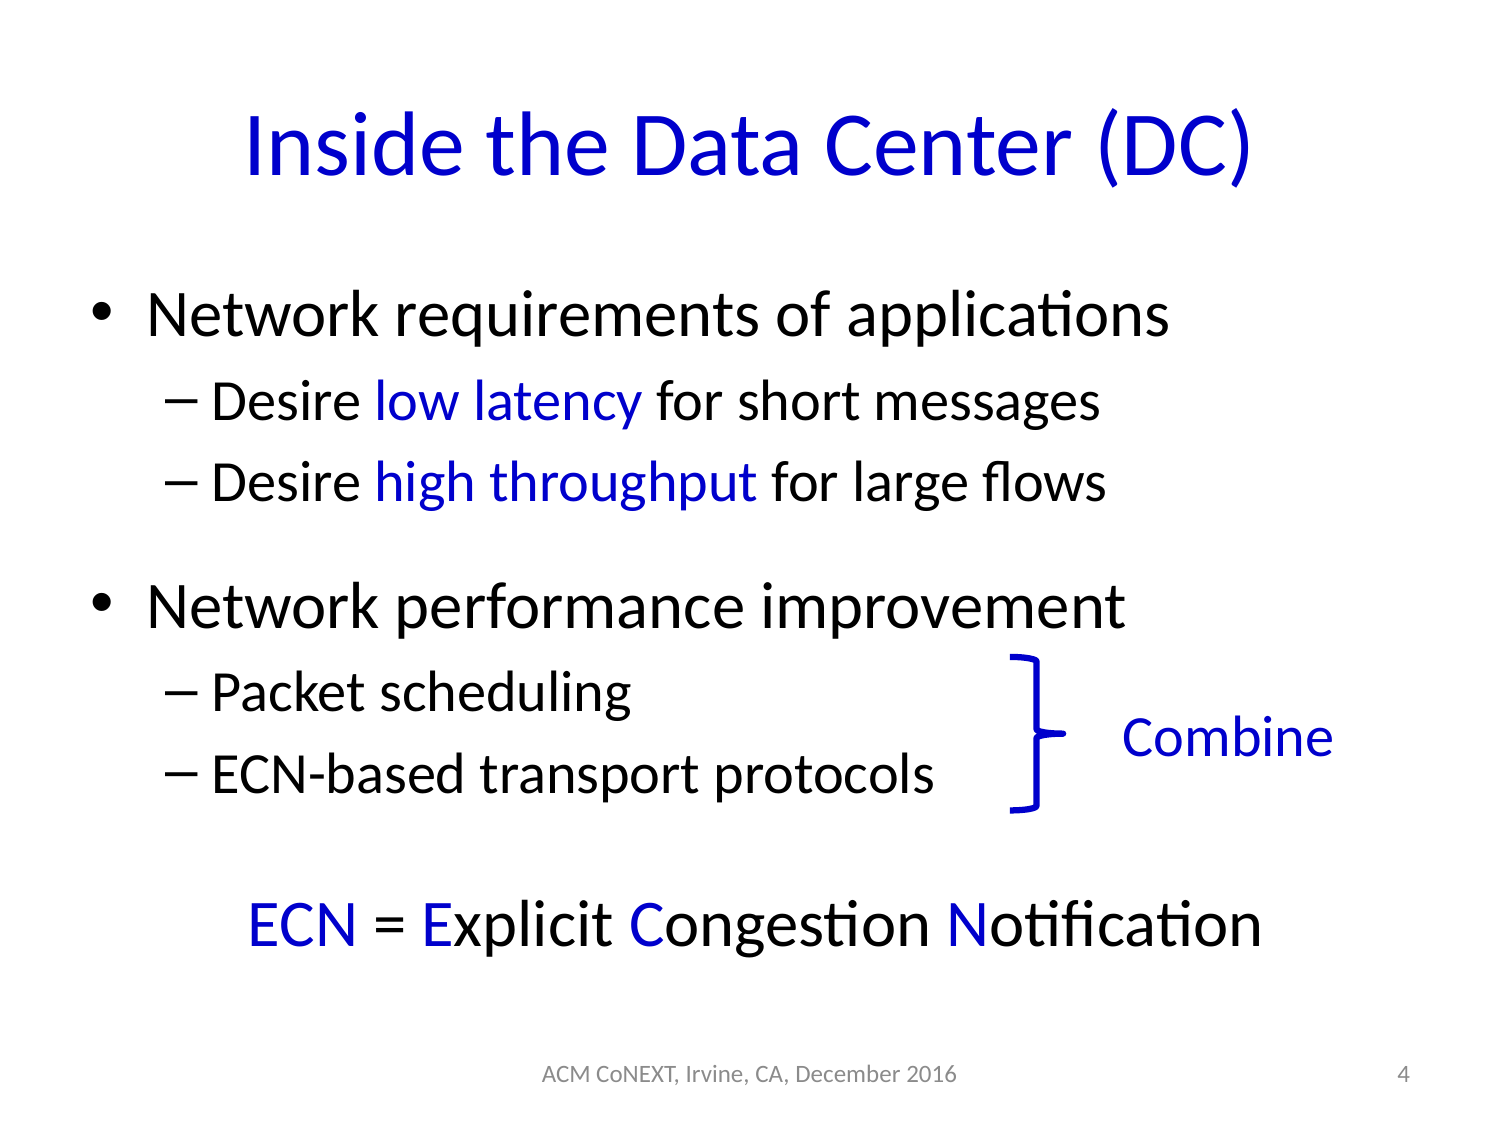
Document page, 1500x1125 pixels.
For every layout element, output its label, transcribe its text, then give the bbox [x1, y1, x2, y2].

footer ACM CoNEXT, Irvine, CA, December 2016 [512, 1042, 988, 1103]
text_box [1009, 656, 1063, 812]
text_box Combine [1063, 690, 1394, 776]
text_box ECN = Explicit Congestion Notification [218, 852, 1294, 988]
list Network requirements of applications Desire low latency for short messages Desire high throughput for large flows Network performance improvement Packet scheduling ECN-based transport protocols [75, 262, 1425, 1005]
title Inside the Data Center (DC) [75, 45, 1425, 233]
slide_number 4 [1074, 1042, 1425, 1103]
